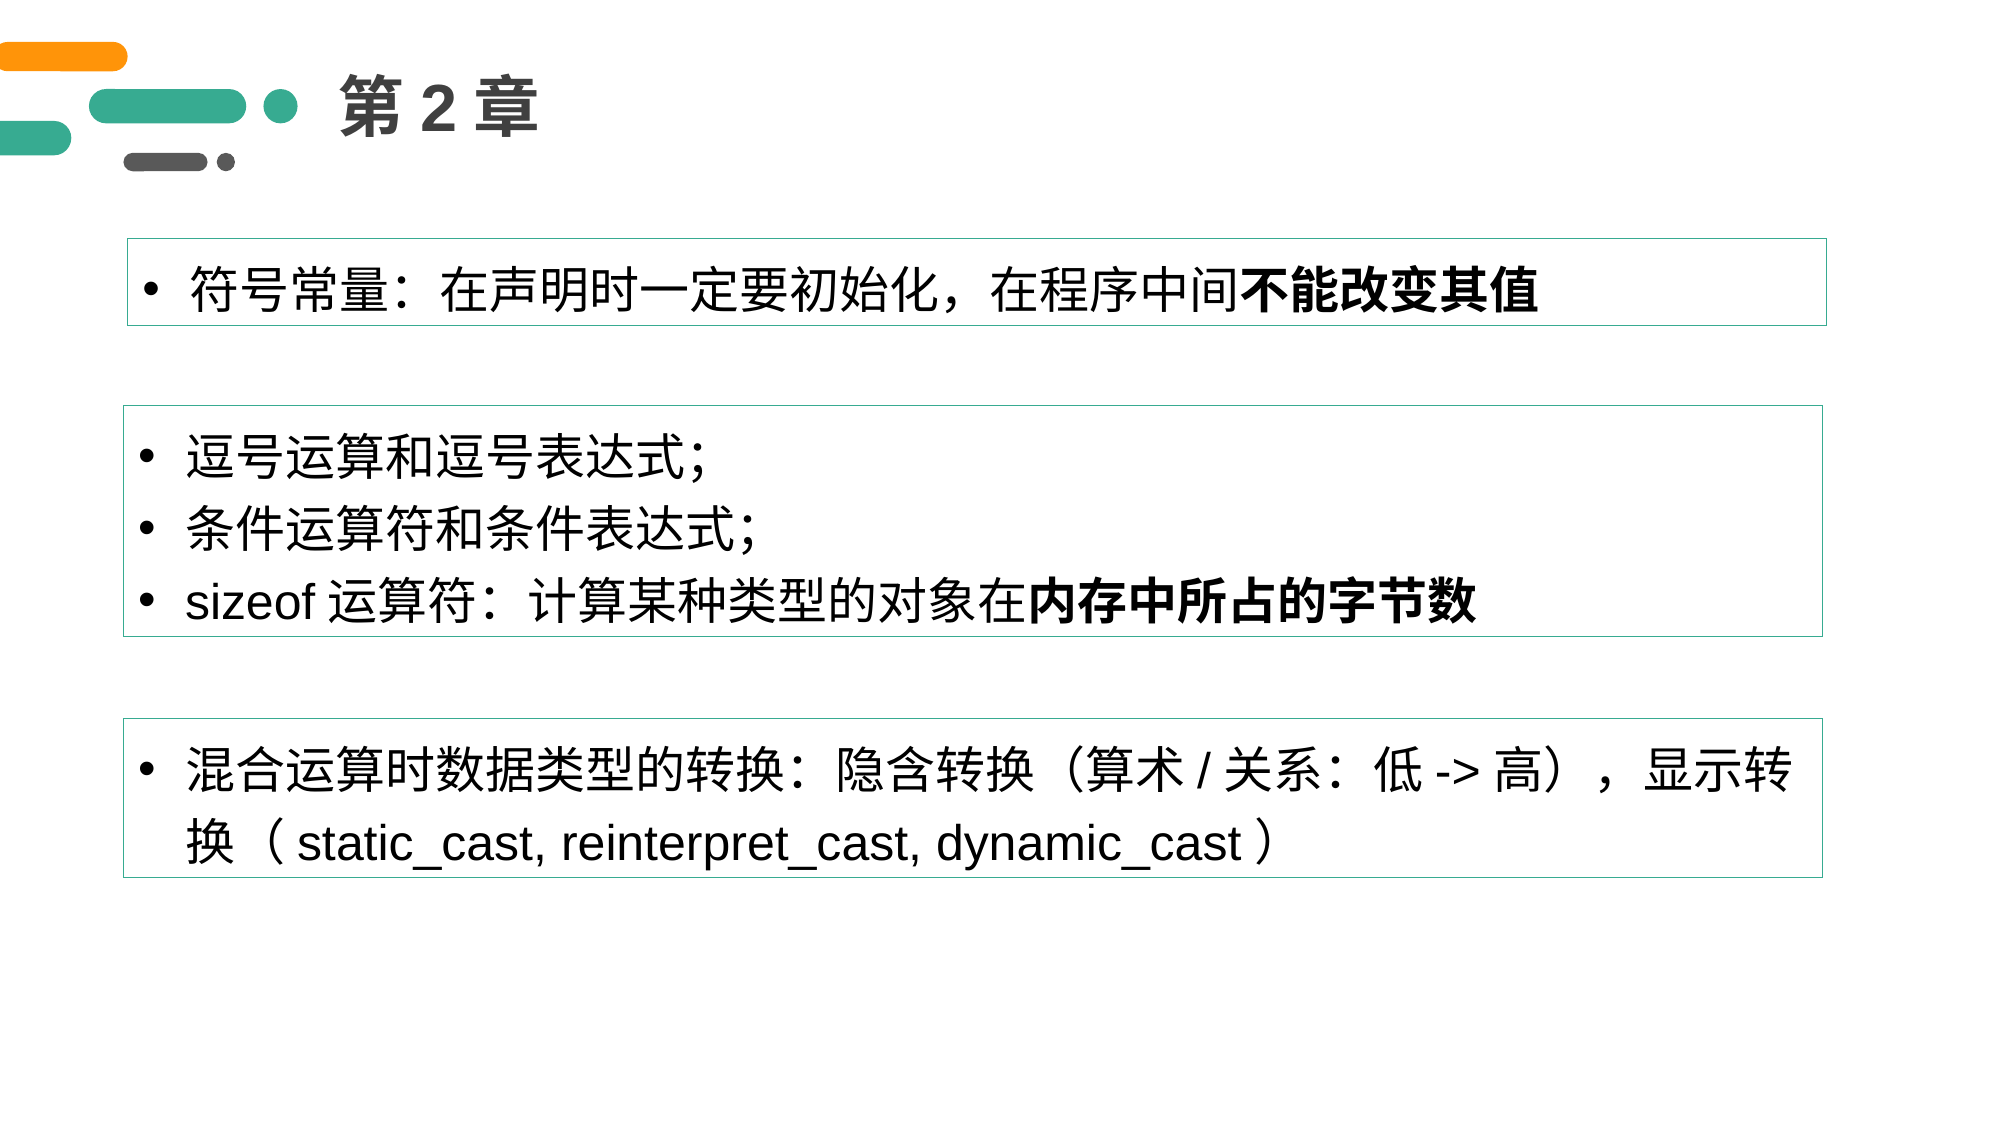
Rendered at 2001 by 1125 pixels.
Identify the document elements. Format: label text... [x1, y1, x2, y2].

text_box 逗号运算和逗号表达式； 条件运算符和条件表达式； sizeof运算符：计算某种类型的对象在内存中所占的字节数 [123, 405, 1823, 637]
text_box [0, 41, 541, 172]
text_box 混合运算时数据类型的转换：隐含转换（算术/关系：低->高），显示转换（static_cast, reinterpret_cast, dynamic_cast） [123, 718, 1823, 878]
text_box 符号常量：在声明时一定要初始化，在程序中间不能改变其值 [127, 238, 1827, 326]
